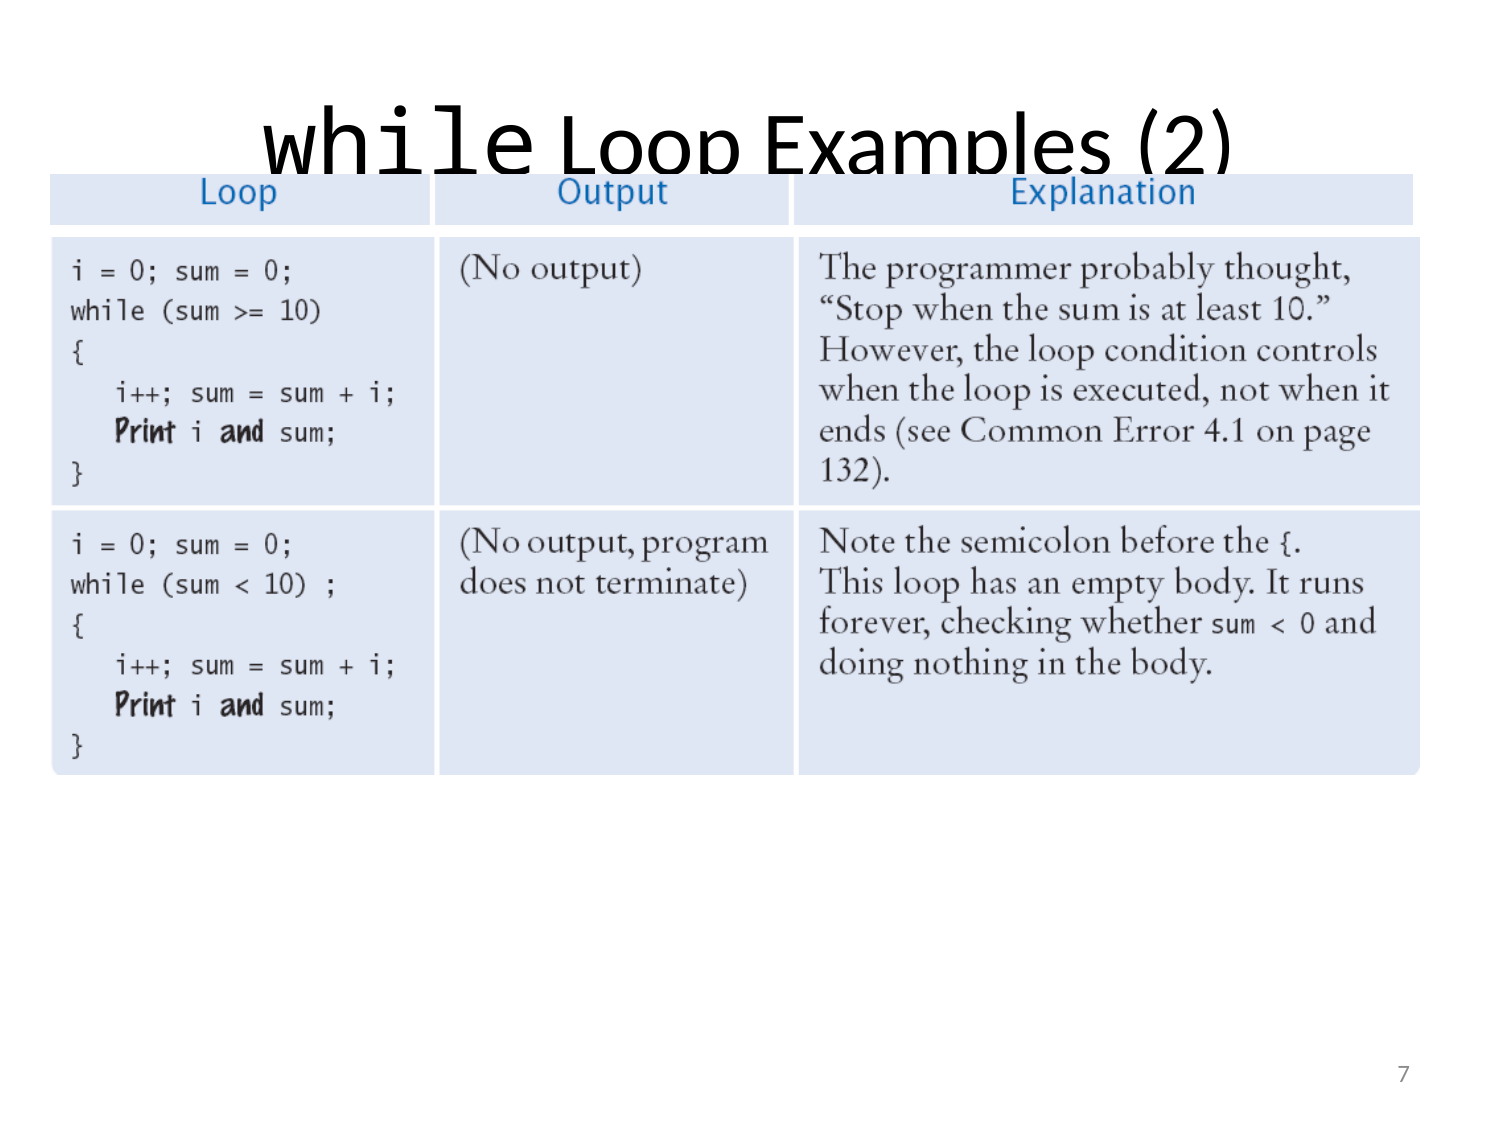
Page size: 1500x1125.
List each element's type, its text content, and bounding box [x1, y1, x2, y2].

title while Loop Examples (2) [75, 45, 1425, 233]
slide_number 7 [1074, 1042, 1425, 1103]
picture [49, 174, 1413, 226]
picture [49, 237, 1420, 776]
